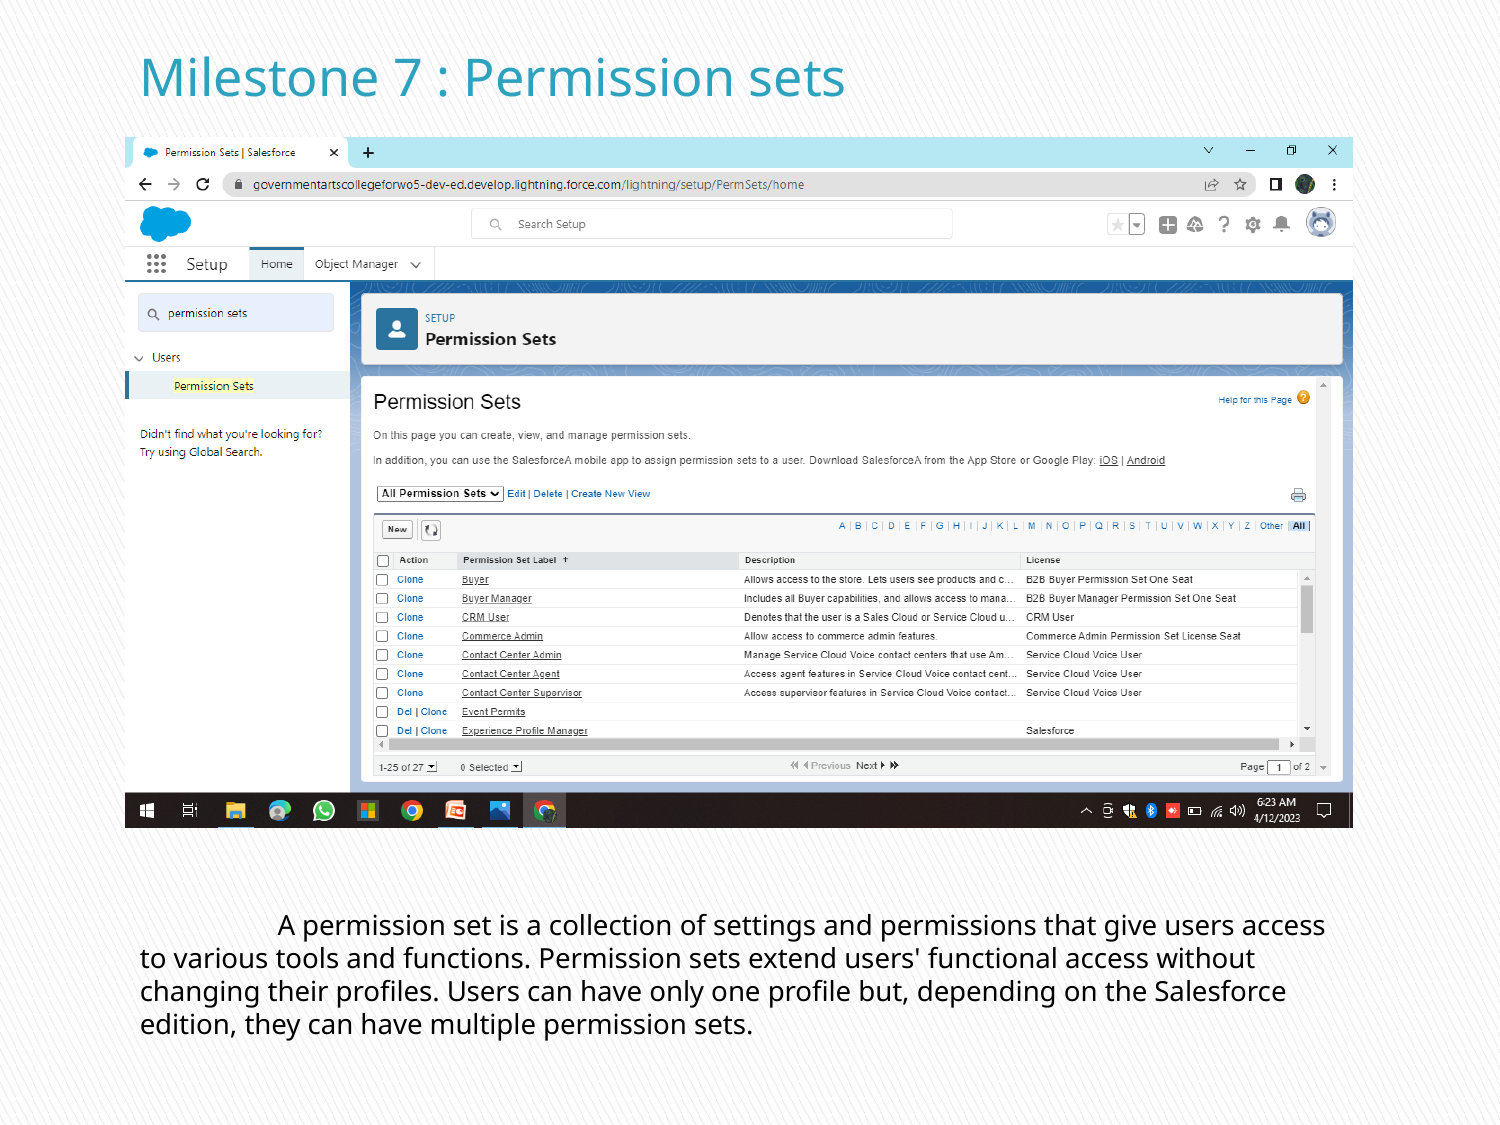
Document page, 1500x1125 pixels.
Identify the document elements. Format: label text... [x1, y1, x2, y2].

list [124, 137, 1353, 828]
title Milestone 7 : Permission sets [125, 37, 1353, 113]
list A permission set is a collection of settings and permissions that give users access to various tools and functions. Permission sets extend users' functional access without changing their profiles. Users can have only one profile but, depending on the Salesforce edition, they can have multiple permission sets. [125, 900, 1350, 1050]
